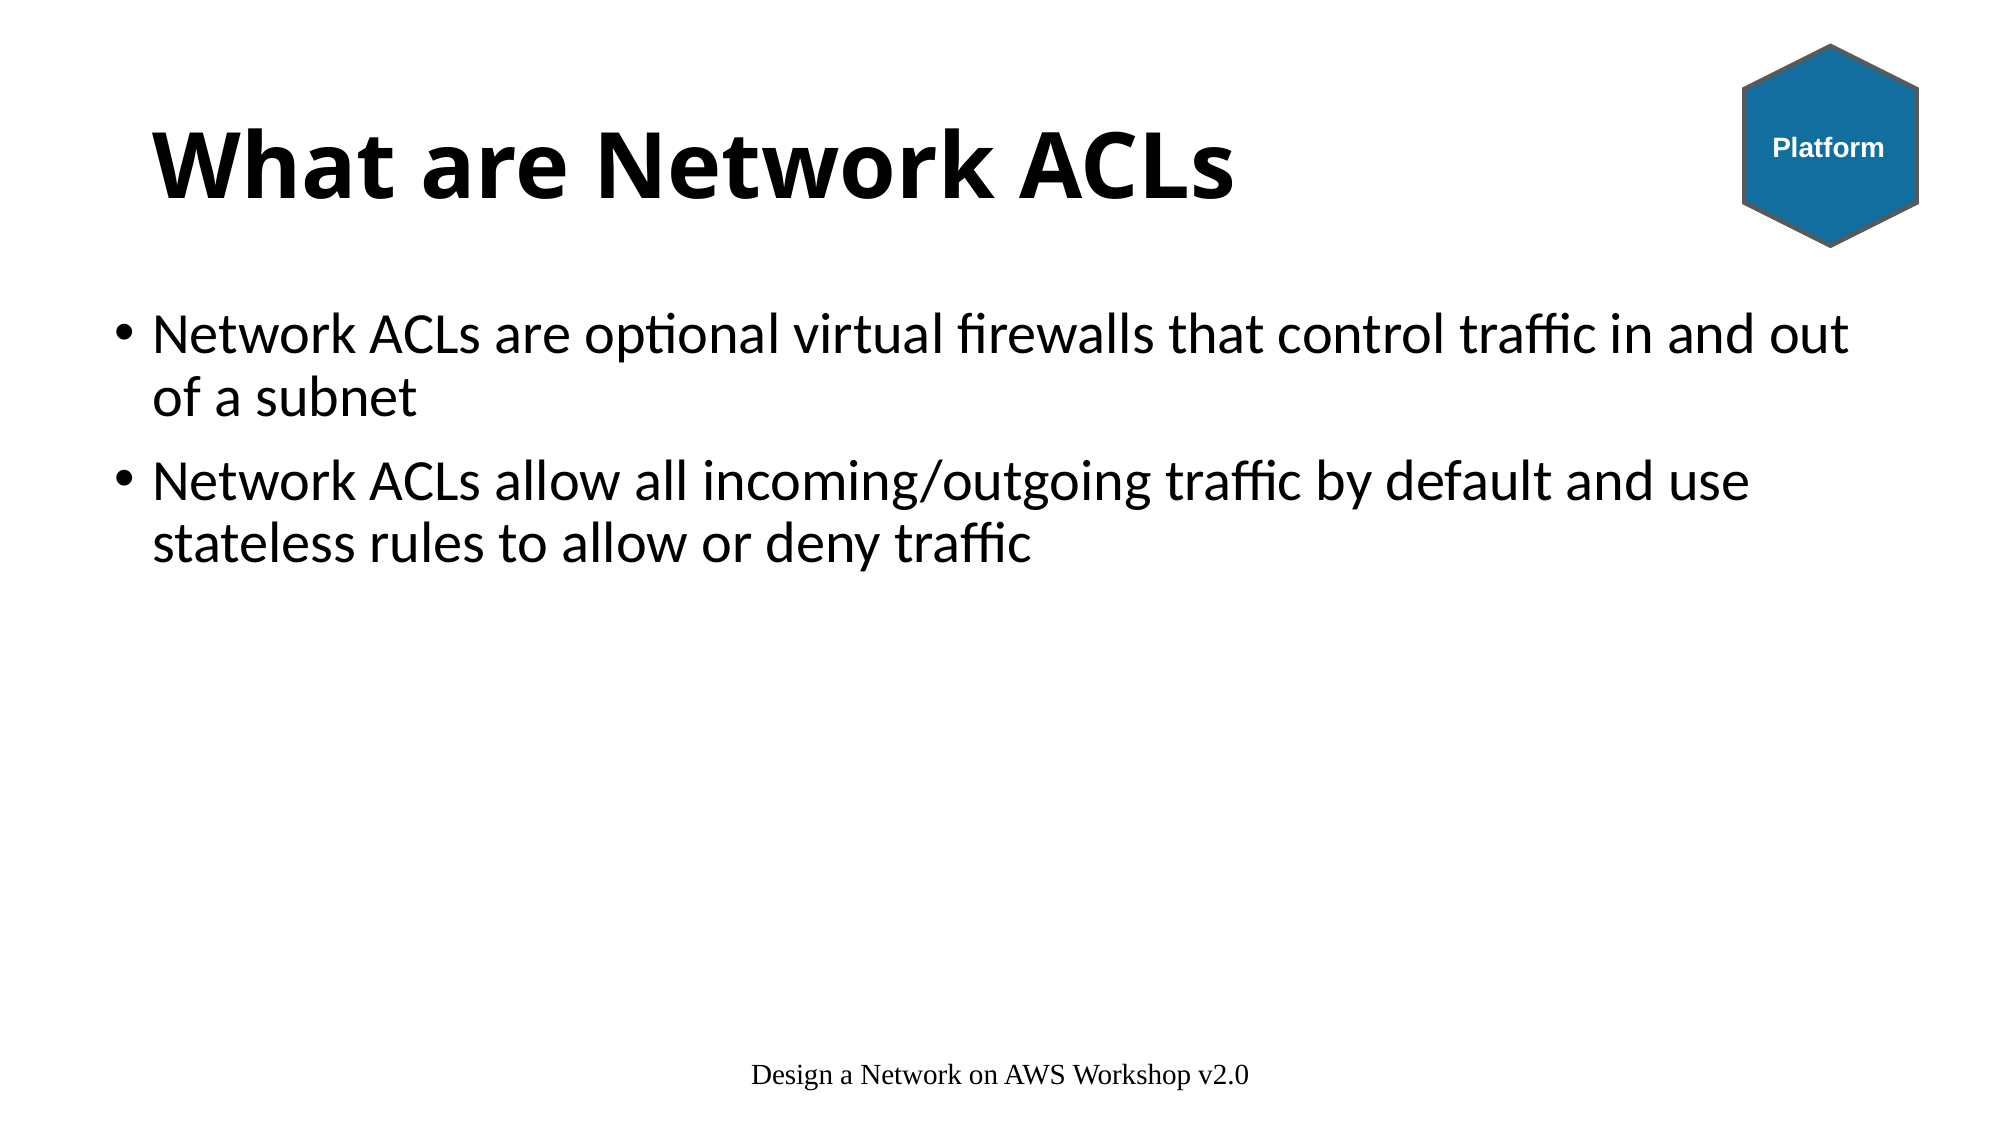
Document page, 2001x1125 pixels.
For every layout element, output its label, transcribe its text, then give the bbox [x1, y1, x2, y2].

text_box [116, 145, 1667, 230]
footer Design a Network on AWS Workshop v2.0 [662, 1042, 1338, 1103]
list Network ACLs are optional virtual firewalls that control traffic in and out of a subnet Network ACLs allow all incoming/outgoing traffic by default and use stateless rules to allow or deny traffic [99, 295, 1900, 1005]
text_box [1744, 45, 1917, 246]
title What are Network ACLs [137, 59, 1863, 278]
